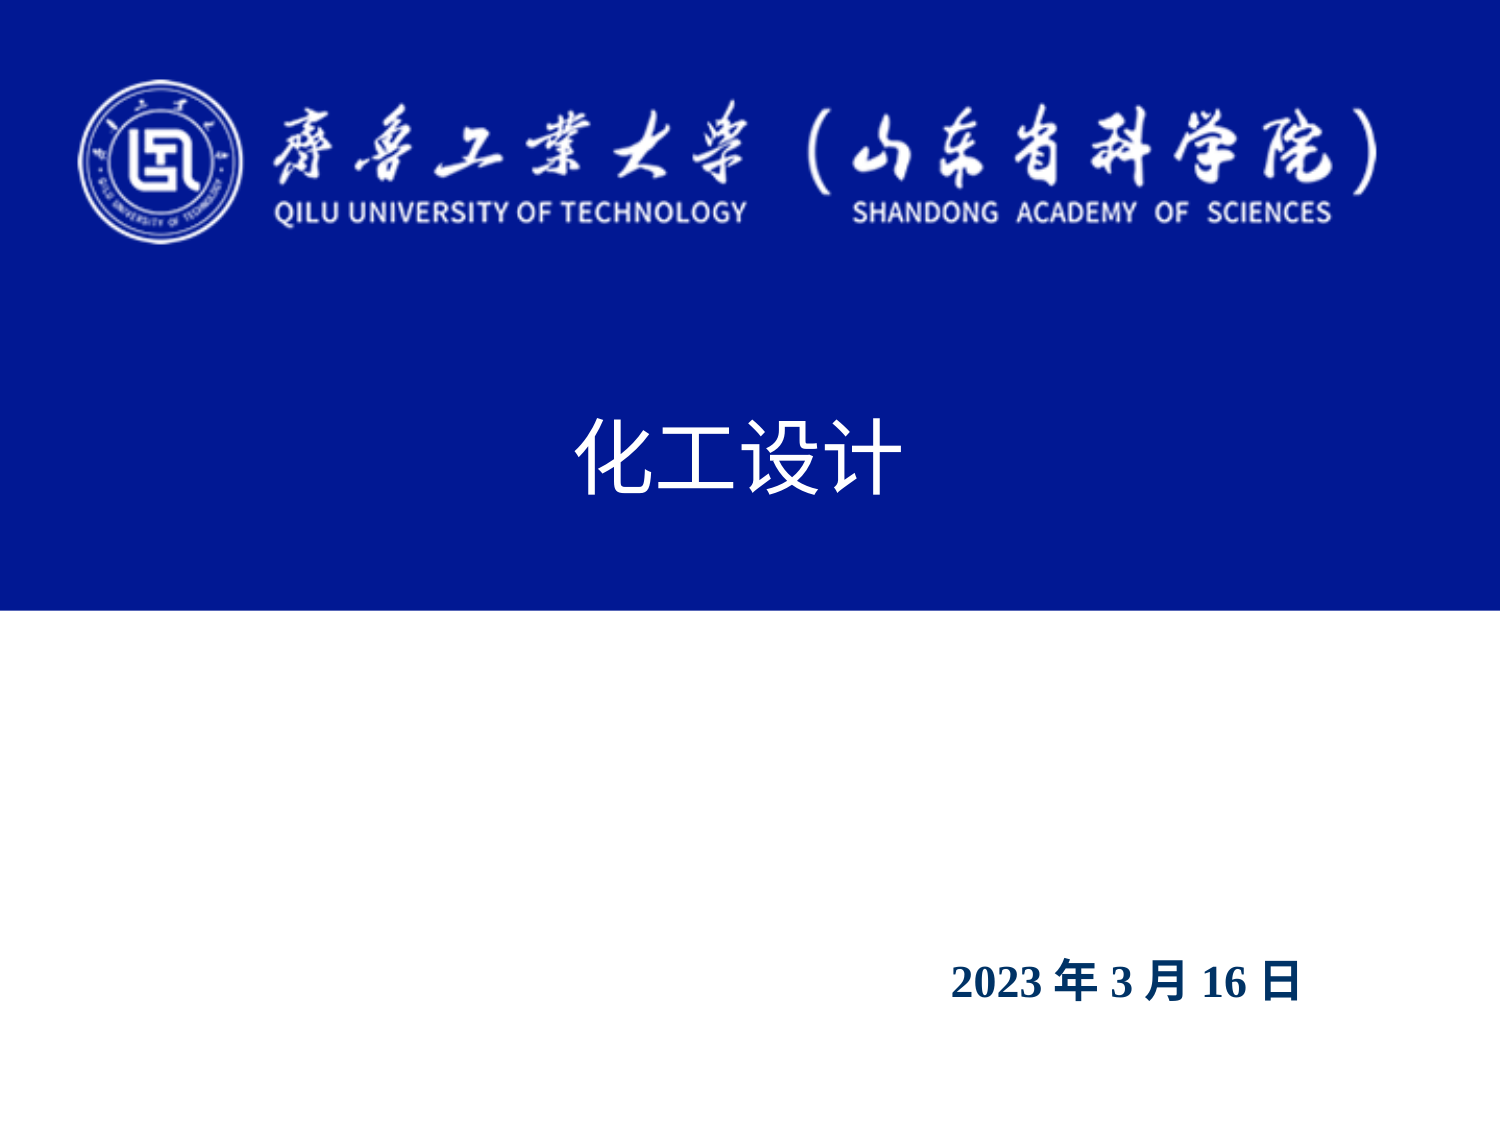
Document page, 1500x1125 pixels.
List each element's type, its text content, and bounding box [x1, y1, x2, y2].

picture [74, 78, 762, 247]
text_box 化工设计 [58, 397, 1418, 513]
picture [803, 78, 1500, 247]
text_box 2023年3月16日 [935, 916, 1319, 1014]
